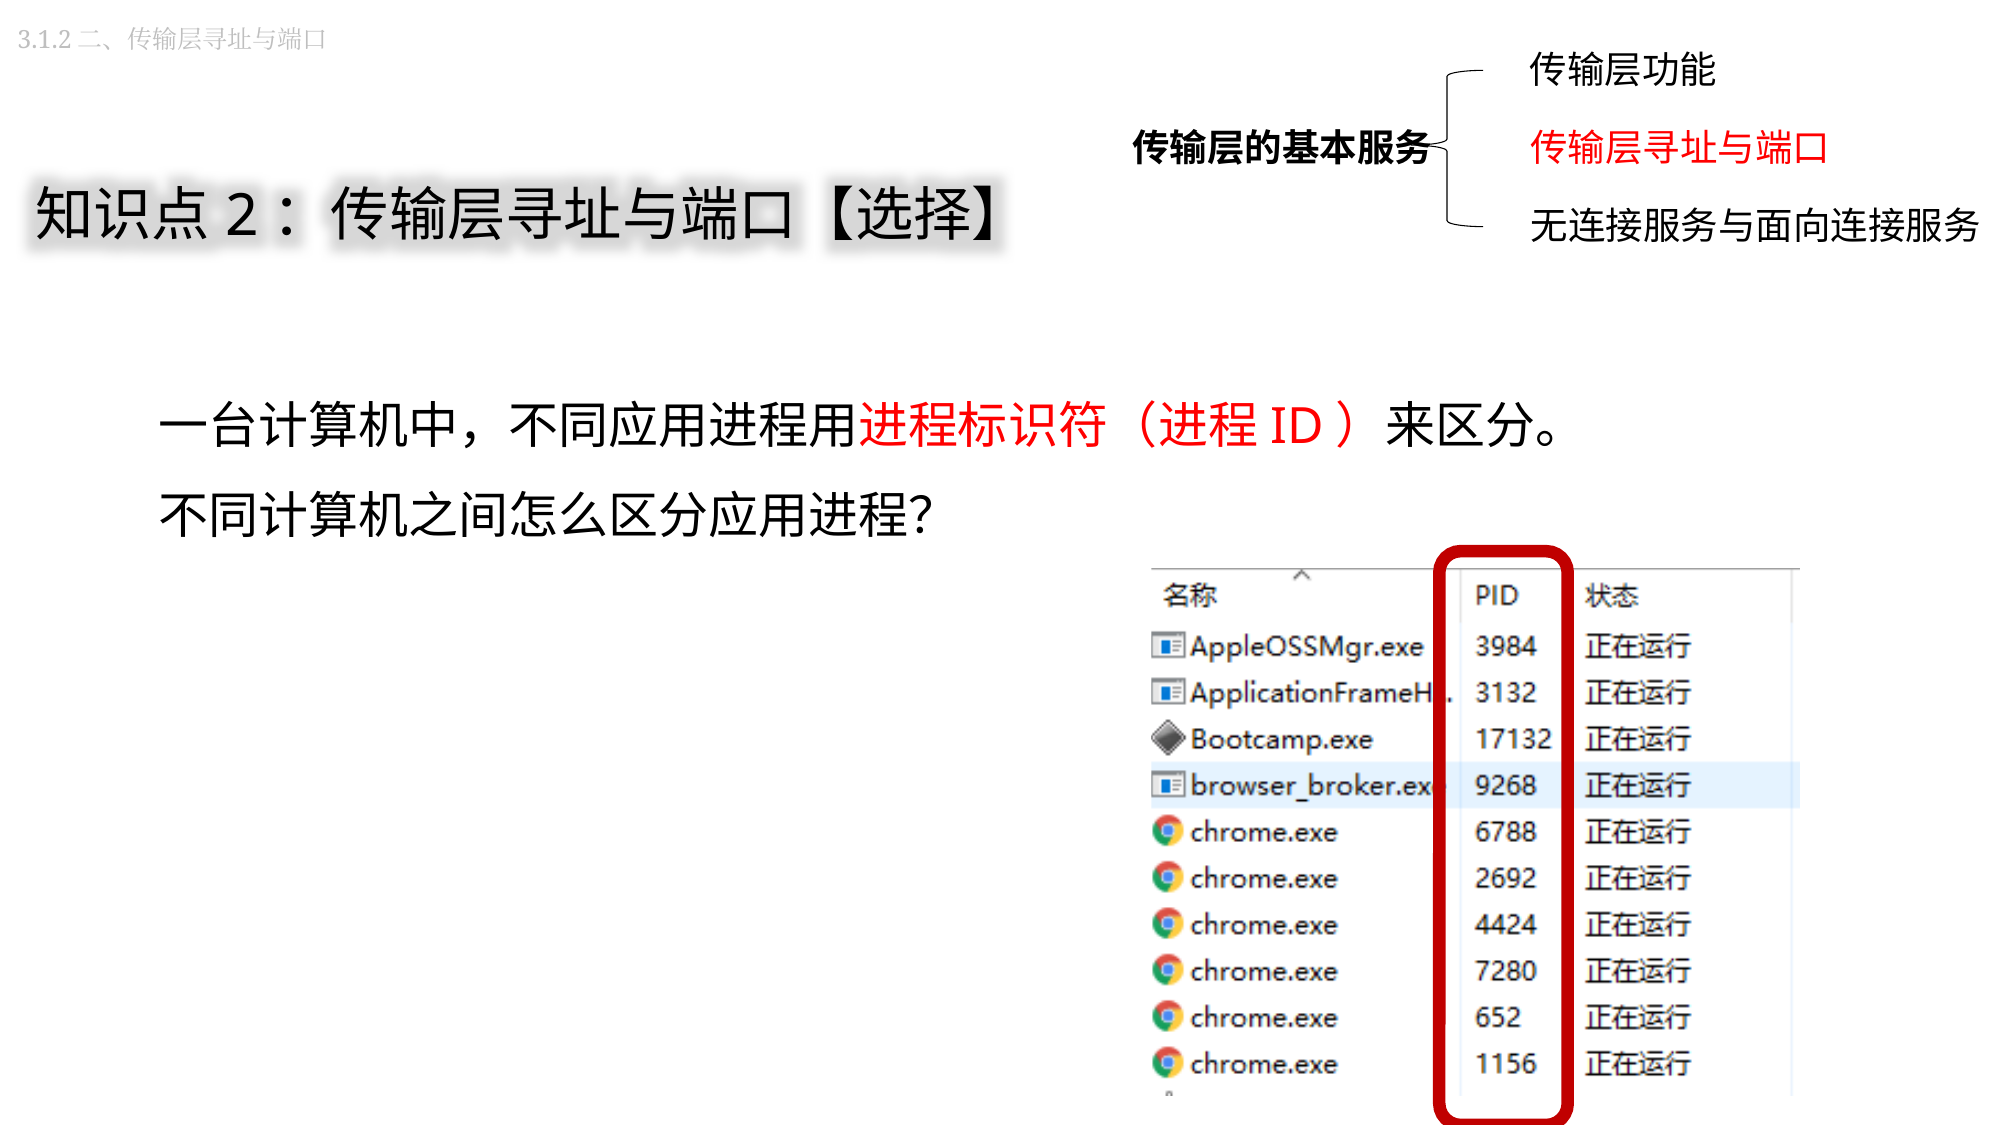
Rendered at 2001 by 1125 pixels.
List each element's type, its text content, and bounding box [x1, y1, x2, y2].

text_box [1438, 550, 1569, 568]
text_box 一台计算机中，不同应用进程用进程标识符（进程ID）来区分。 不同计算机之间怎么区分应用进程？ [143, 356, 1751, 552]
picture [1151, 568, 1800, 1096]
text_box 知识点2：传输层寻址与端口【选择】 [16, 116, 1085, 273]
text_box [1438, 1096, 1569, 1125]
text_box 3.1.2二、传输层寻址与端口 [2, 15, 343, 61]
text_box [1114, 50, 1999, 256]
